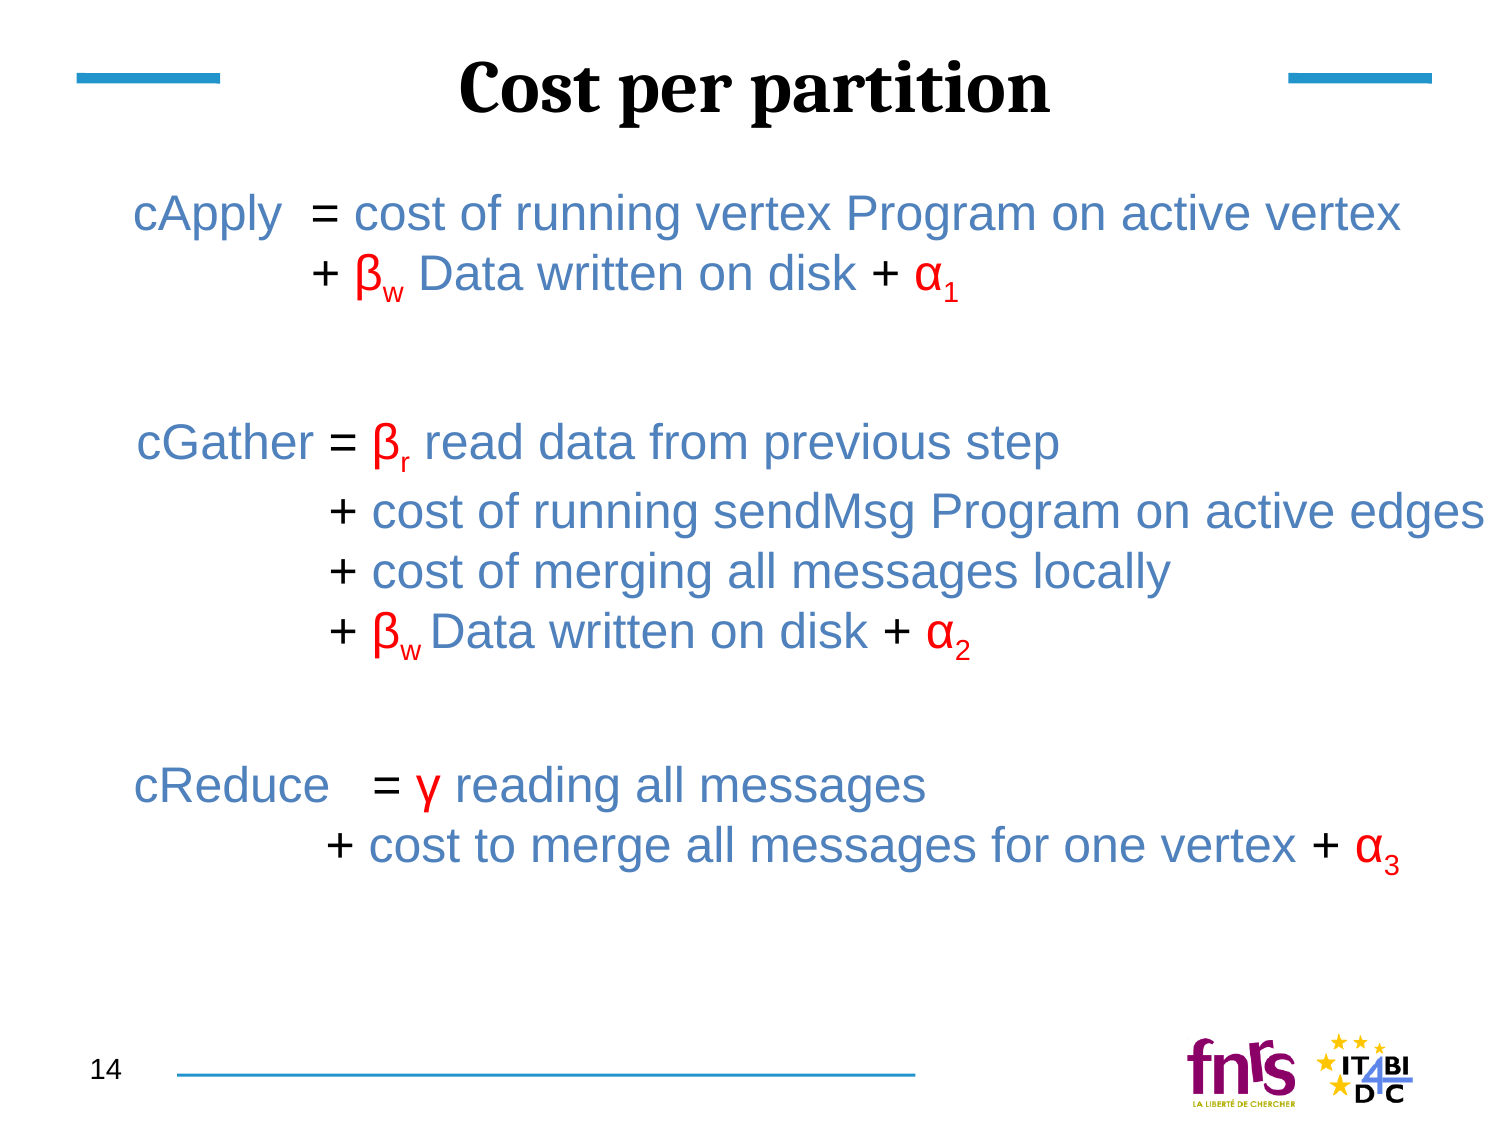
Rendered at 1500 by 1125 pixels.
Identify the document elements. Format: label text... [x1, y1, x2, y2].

slide_number 14 [74, 1042, 425, 1103]
text_box cApply = cost of running vertex Program on active vertex + βw Data written on disk + α1 [118, 172, 1432, 316]
picture [1316, 1033, 1413, 1111]
title Cost per partition [230, 20, 1282, 146]
text_box cGather = βr read data from previous step + cost of running sendMsg Program on active edges + cost of merging all messages locally + βw Data written on disk + α2 [121, 402, 1500, 674]
text_box cReduce = γ reading all messages + cost to merge all messages for one vertex + α3 [118, 745, 1415, 889]
picture [1187, 1038, 1295, 1107]
